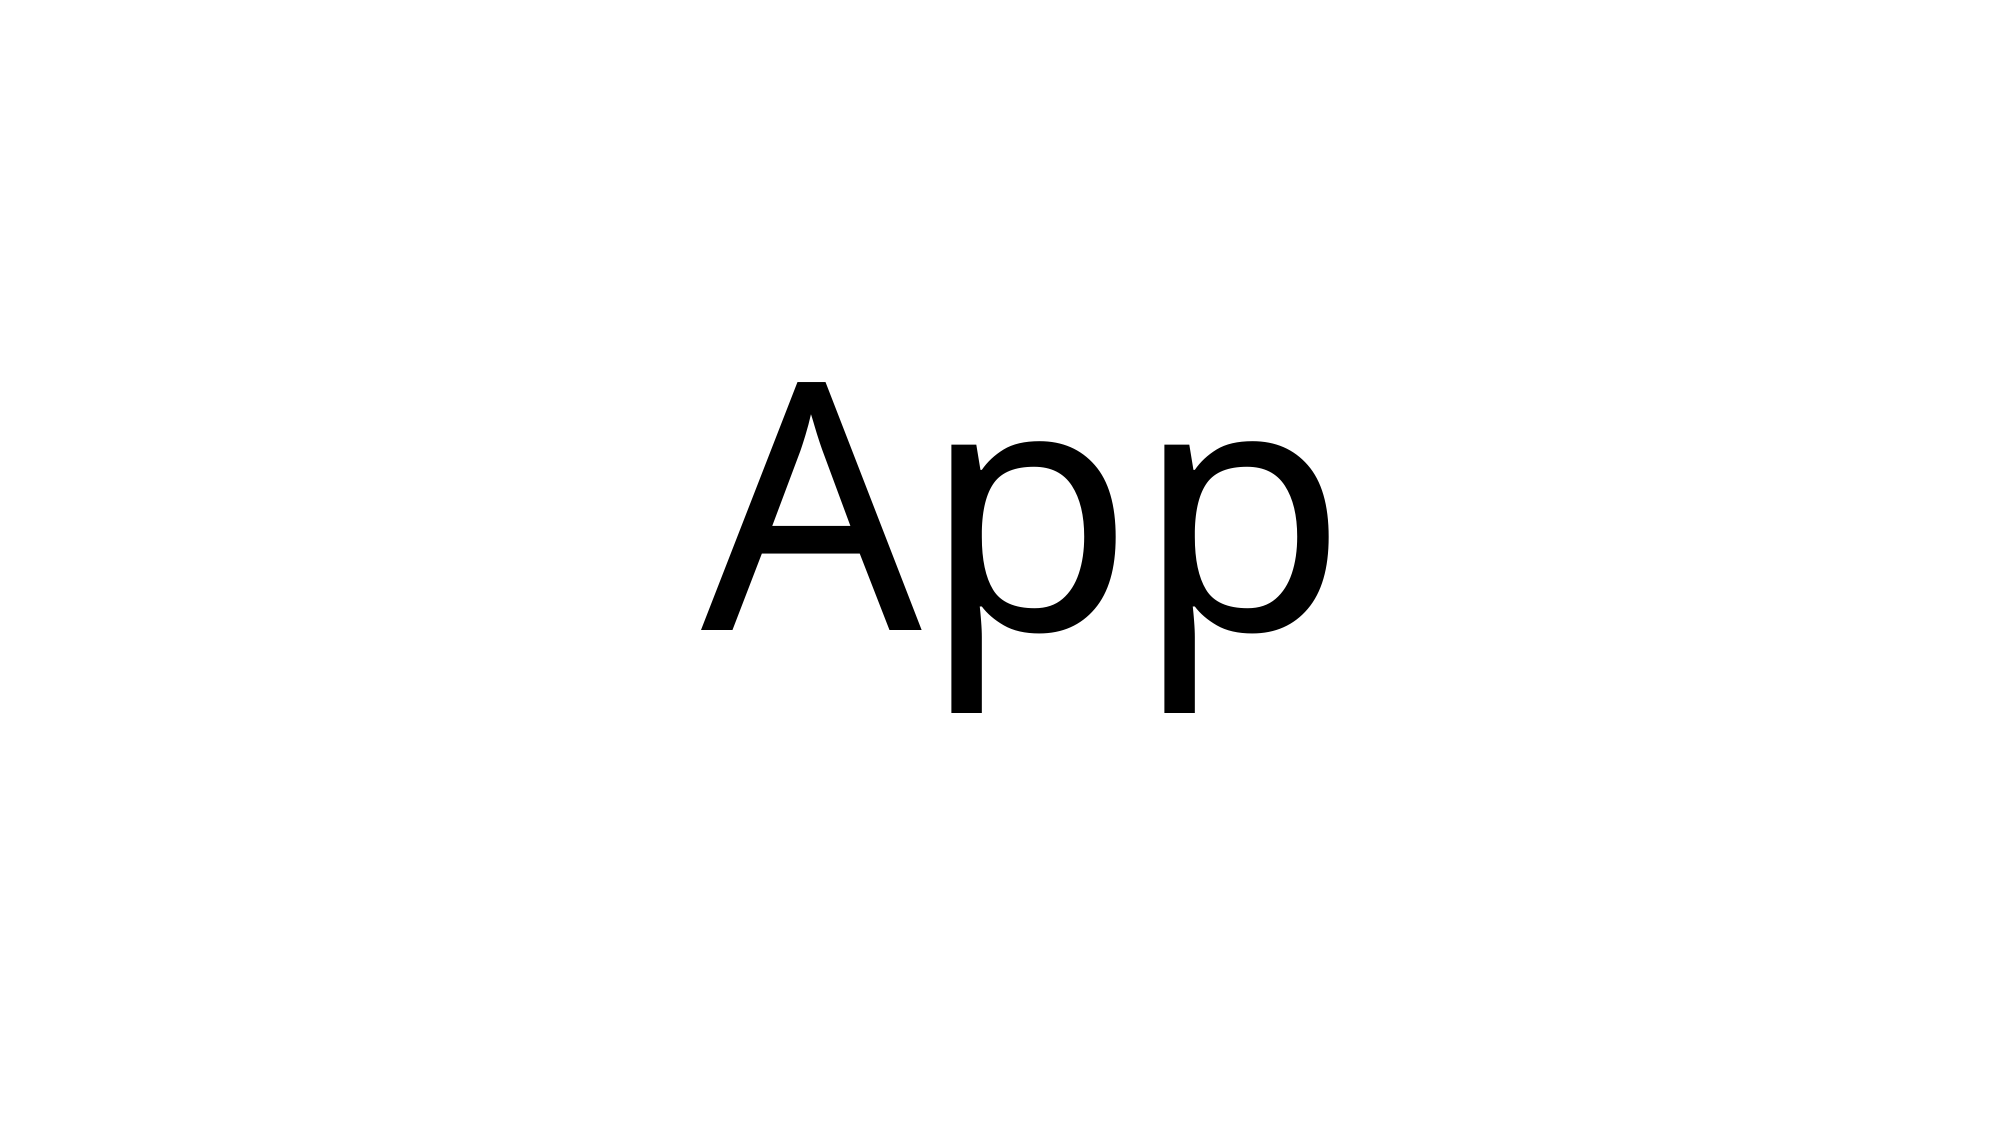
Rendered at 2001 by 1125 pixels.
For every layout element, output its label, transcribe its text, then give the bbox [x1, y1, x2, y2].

text_box App [195, 277, 1855, 707]
